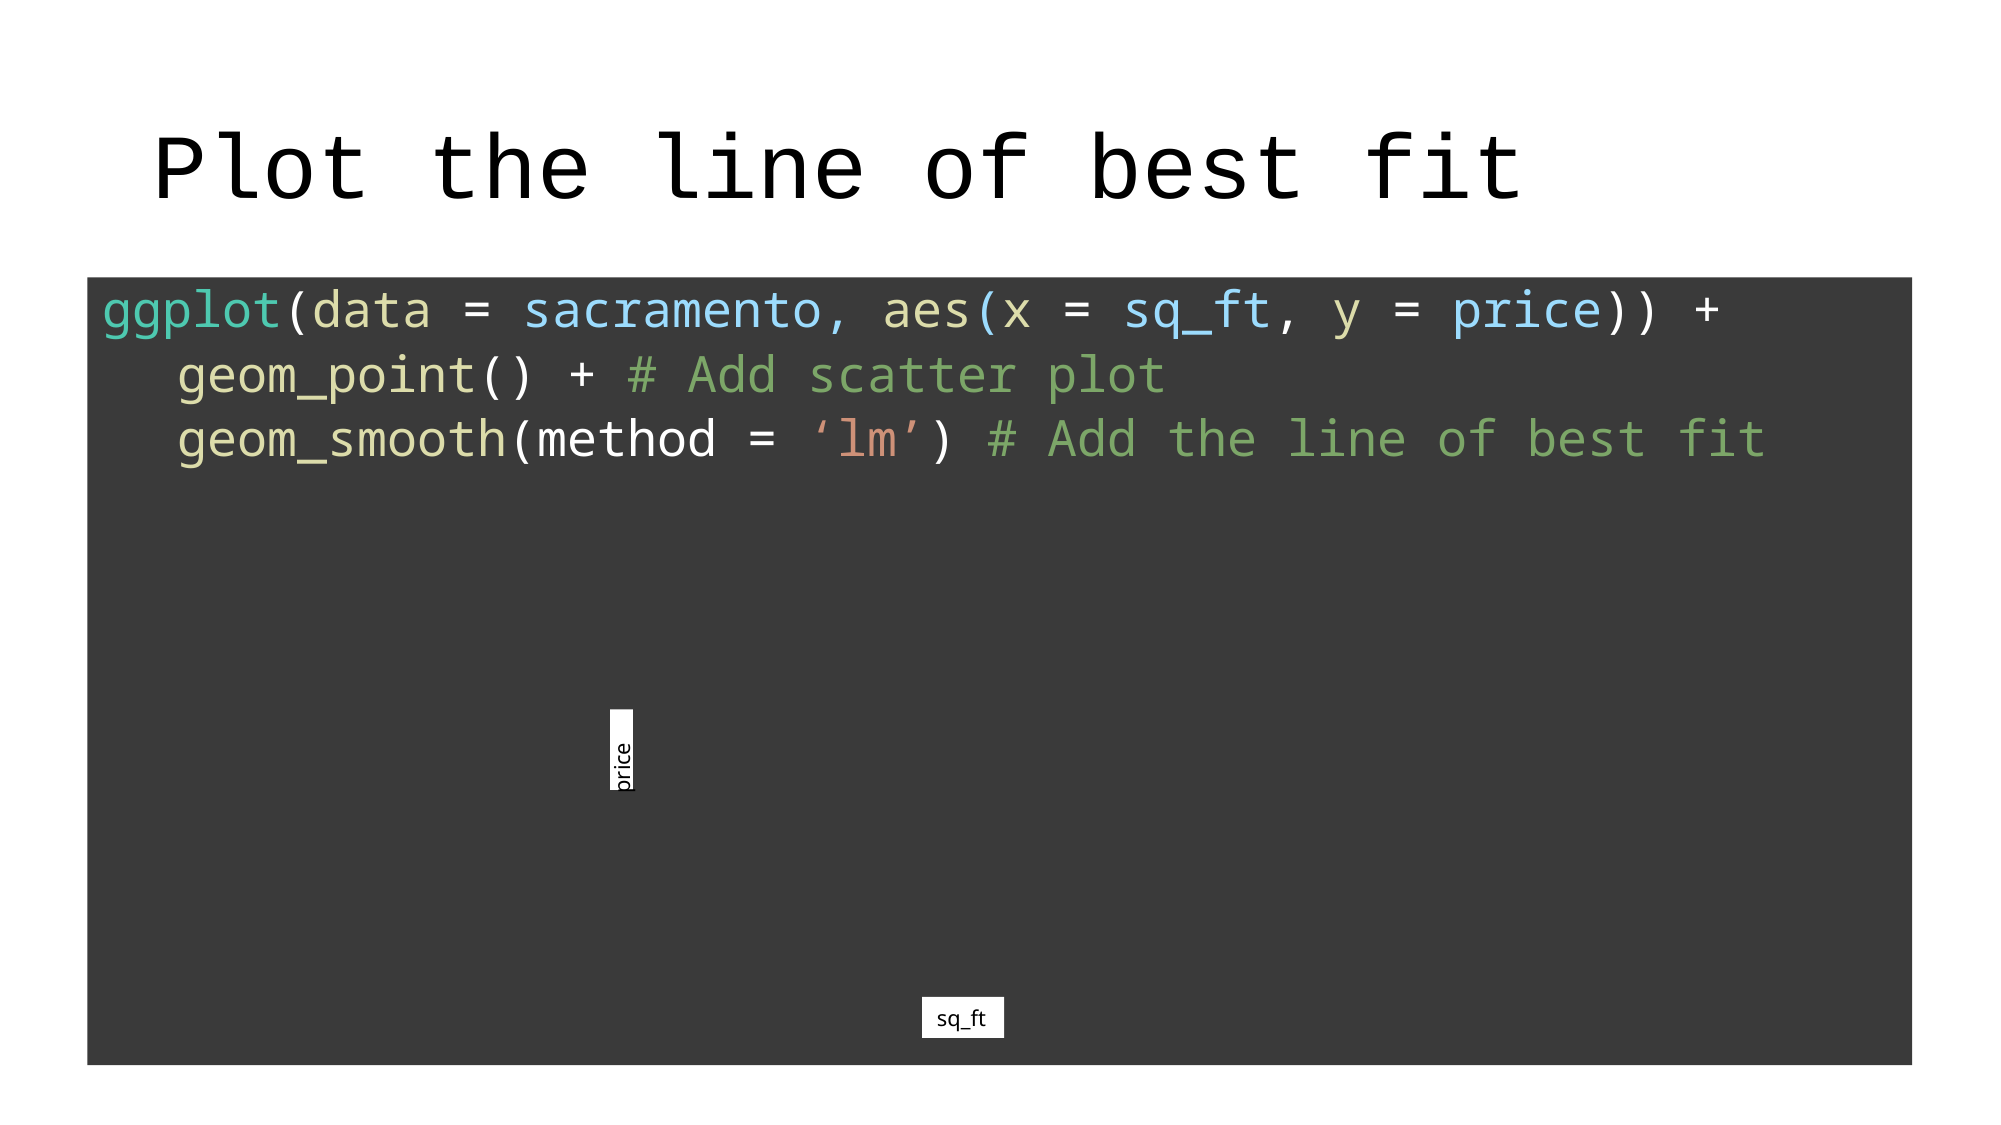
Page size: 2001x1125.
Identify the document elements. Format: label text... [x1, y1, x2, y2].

picture [603, 484, 1223, 1047]
title Plot the line of best fit [137, 59, 1863, 277]
list ggplot(data = sacramento, aes(x = sq_ft, y = price)) + geom_point() + # Add scatter plot geom_smooth(method = ‘lm’) # Add the line of best fit [87, 277, 1913, 1066]
